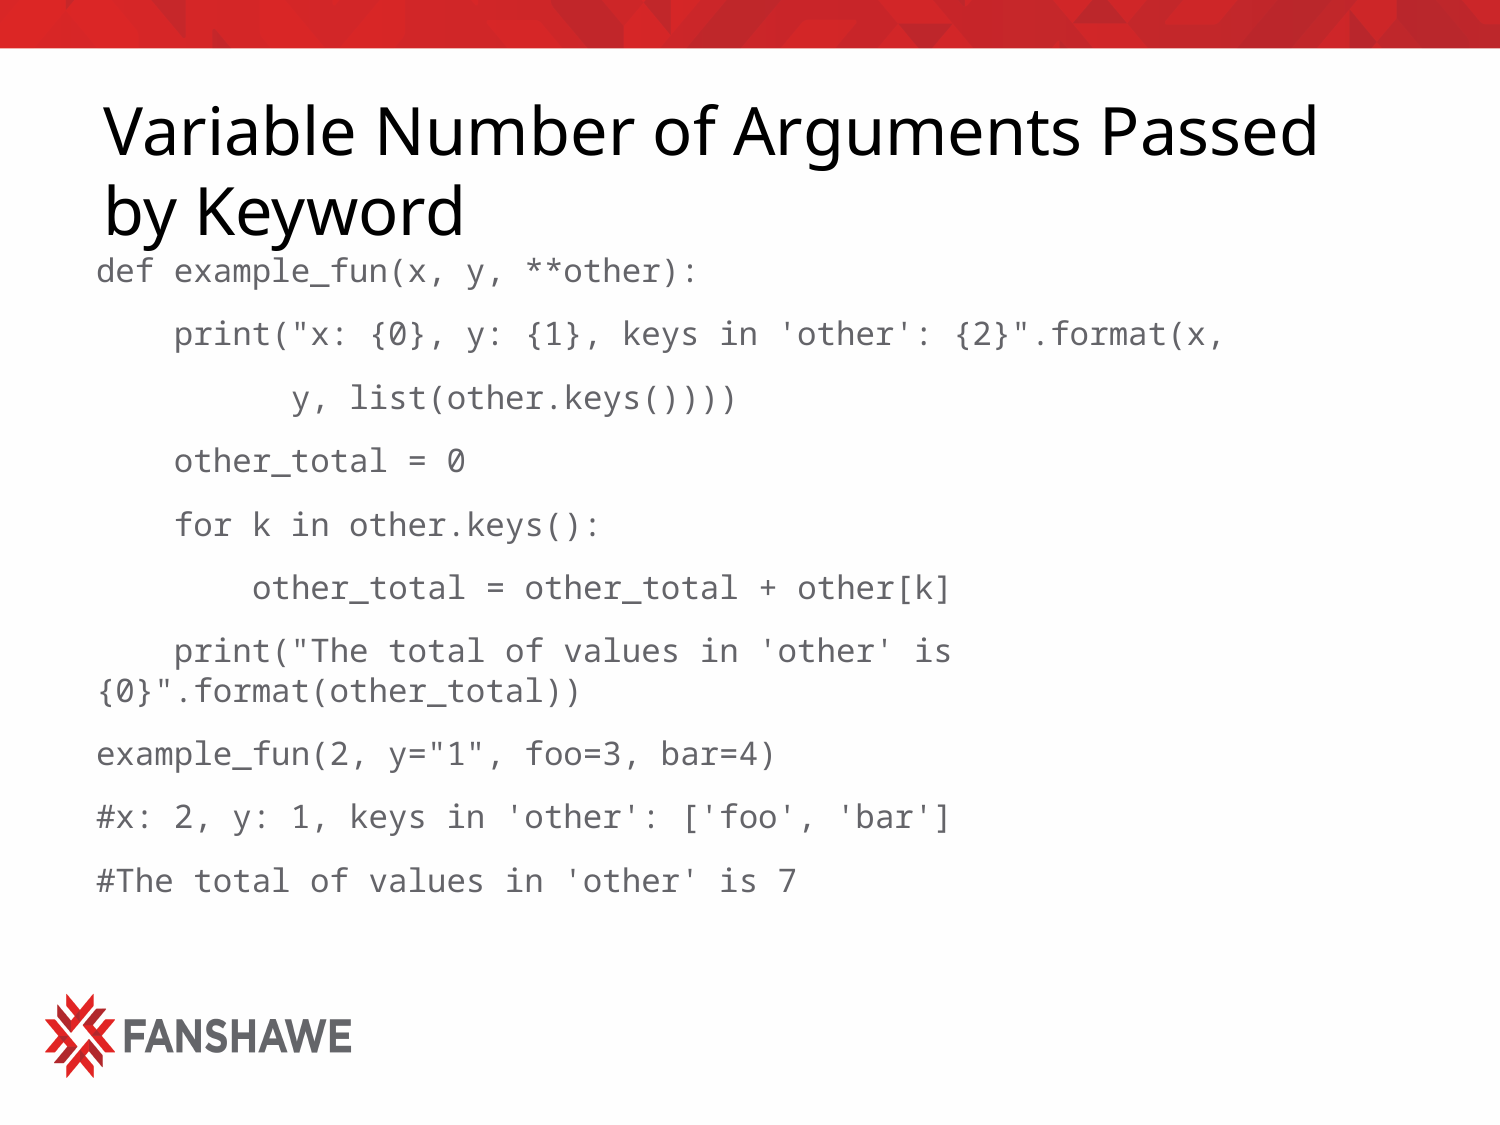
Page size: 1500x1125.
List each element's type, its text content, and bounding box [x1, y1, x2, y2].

title Variable Number of Arguments Passed by Keyword [88, 59, 1412, 242]
picture [0, 0, 1500, 1125]
list def example_fun(x, y, **other): print("x: {0}, y: {1}, keys in 'other': {2}".format(x, y, list(other.keys()))) other_total = 0 for k in other.keys(): other_total = other_total + other[k] print("The total of values in 'other' is {0}".format(other_total)) example_fun(2, y="1", foo=3, bar=4) #x: 2, y: 1, keys in 'other': ['foo', 'bar'] #The total of values in 'other' is 7 [81, 242, 1419, 950]
